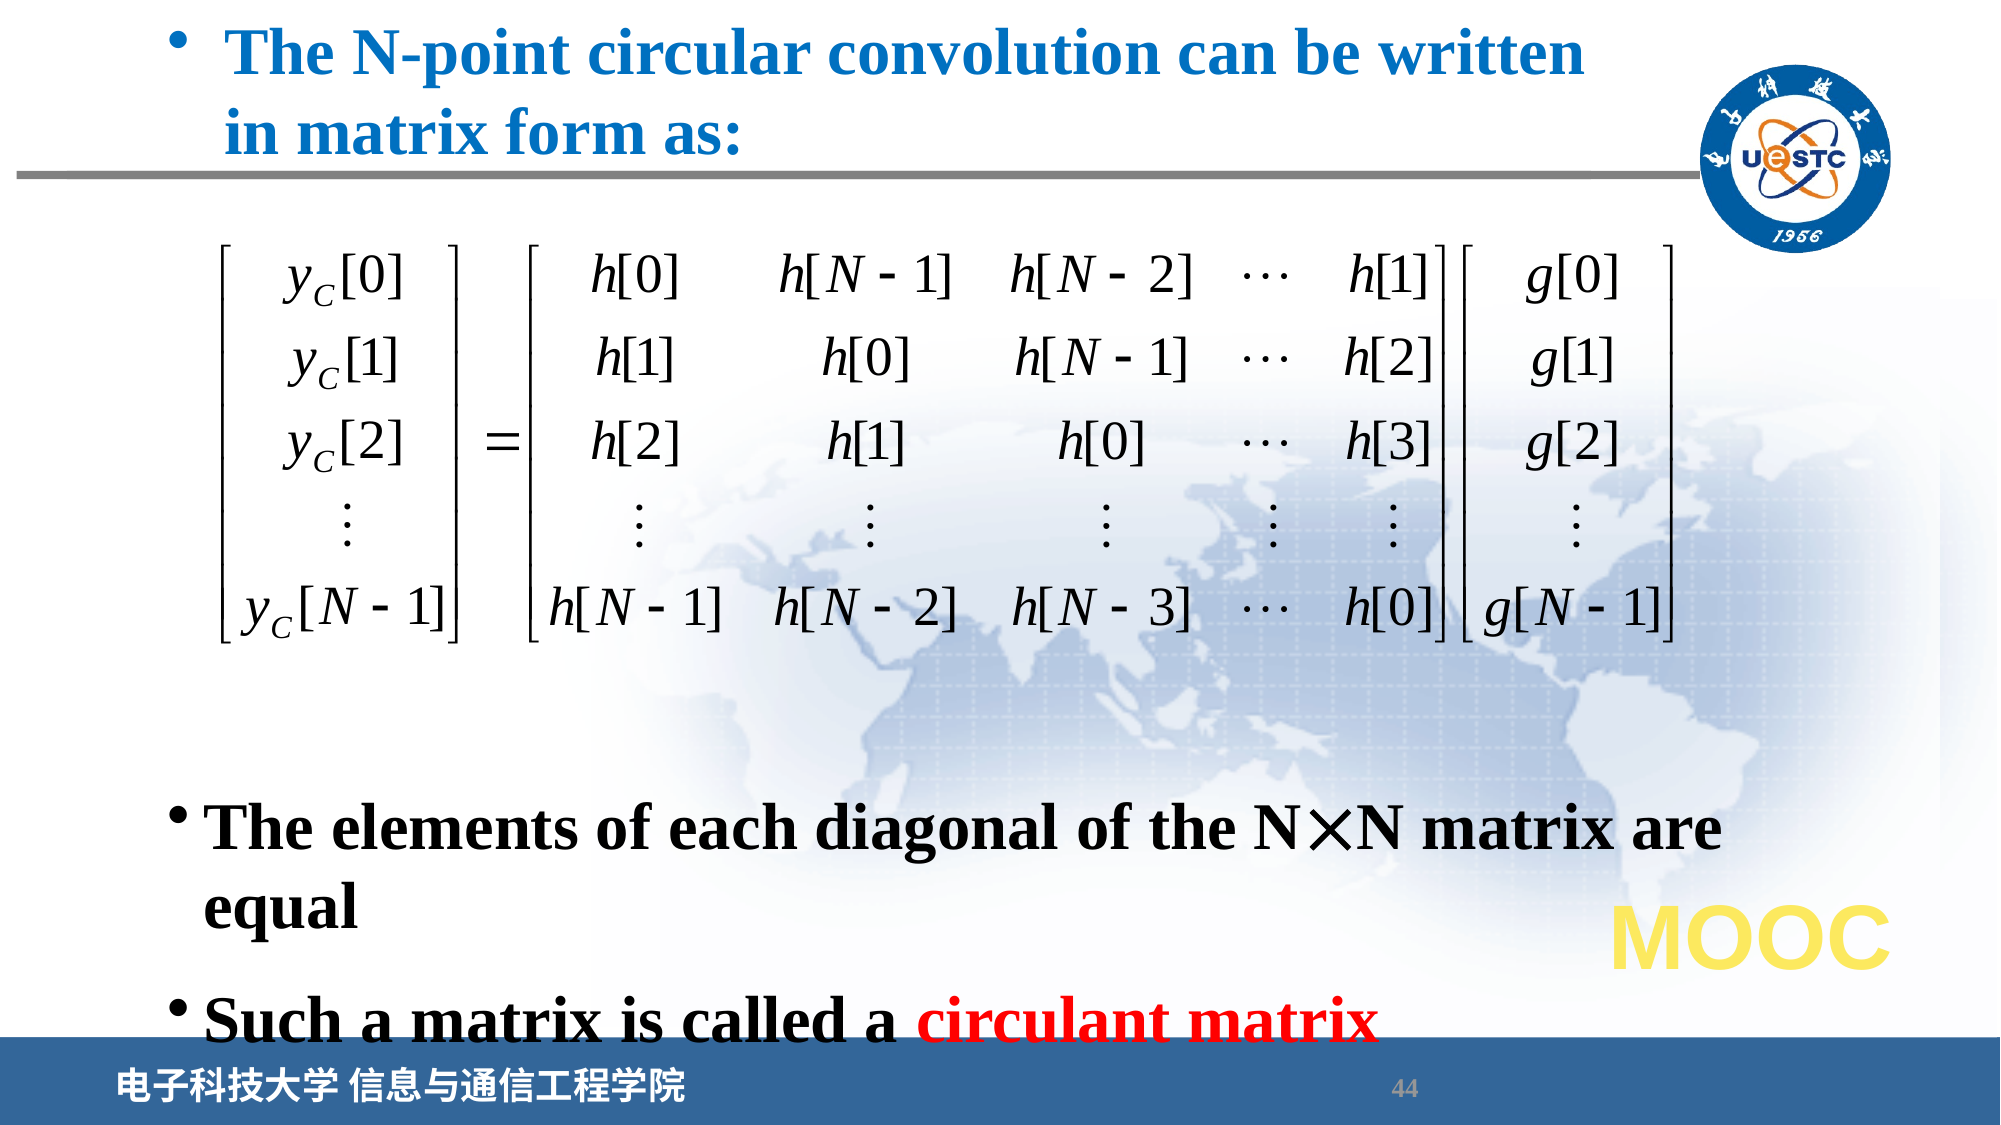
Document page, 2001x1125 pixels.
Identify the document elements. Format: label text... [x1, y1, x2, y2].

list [208, 231, 1693, 658]
text_box MOOC [1593, 870, 1909, 995]
picture [1679, 56, 1940, 262]
text_box The elements of each diagonal of the NN matrix are equal Such a matrix is called a circulant matrix [153, 775, 1902, 1063]
picture [483, 287, 1997, 1037]
list The N-point circular convolution can be written in matrix form as: [153, 0, 1650, 169]
